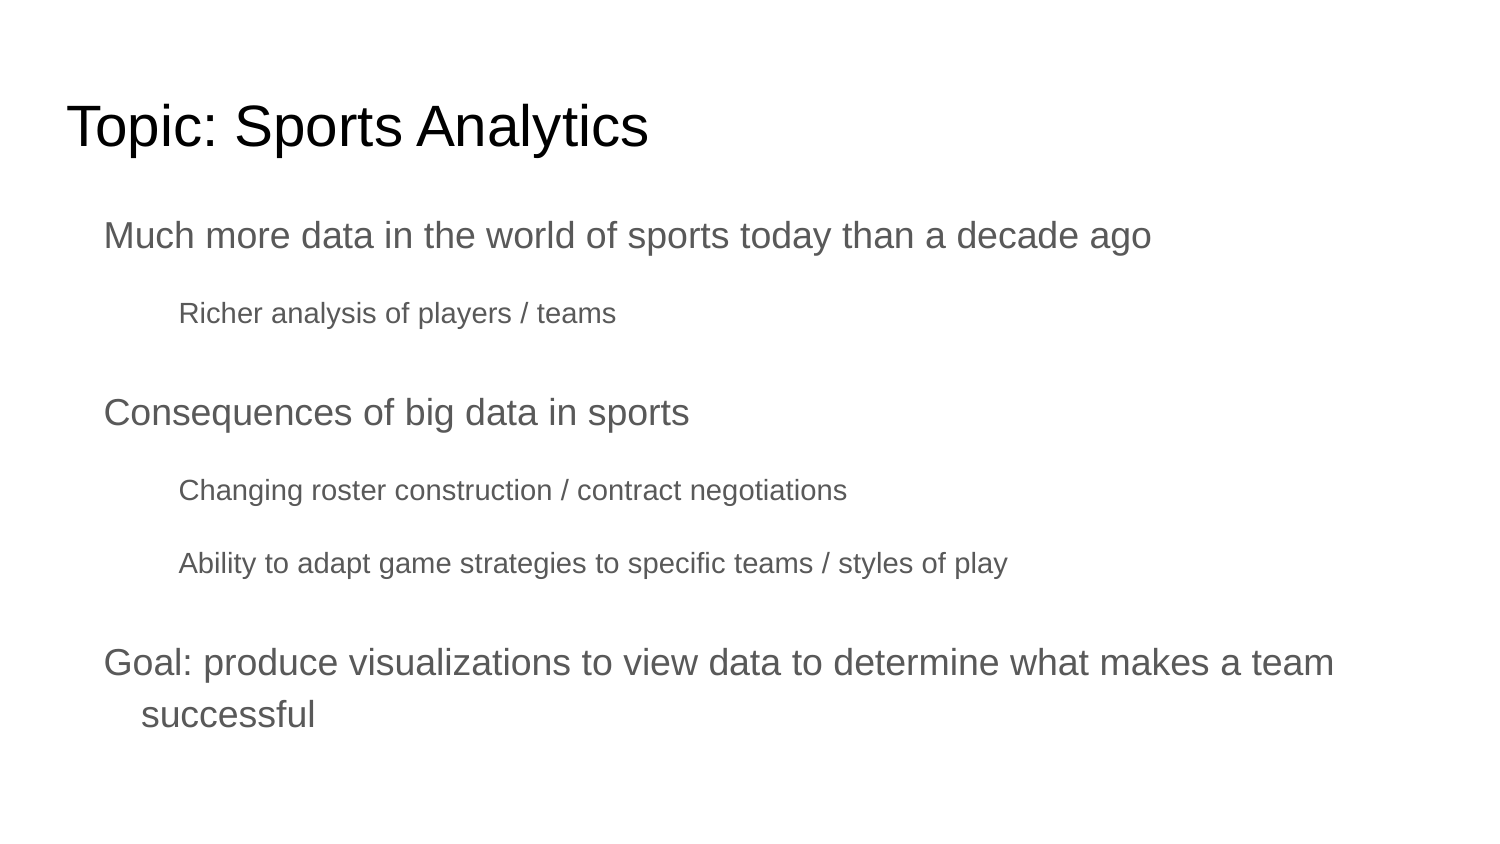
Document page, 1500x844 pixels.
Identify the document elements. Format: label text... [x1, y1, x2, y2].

list Much more data in the world of sports today than a decade ago Richer analysis of players / teams Consequences of big data in sports Changing roster construction / contract negotiations Ability to adapt game strategies to specific teams / styles of play Goal: produce visualizations to view data to determine what makes a team successful [51, 189, 1449, 750]
title Topic: Sports Analytics [51, 72, 1449, 167]
